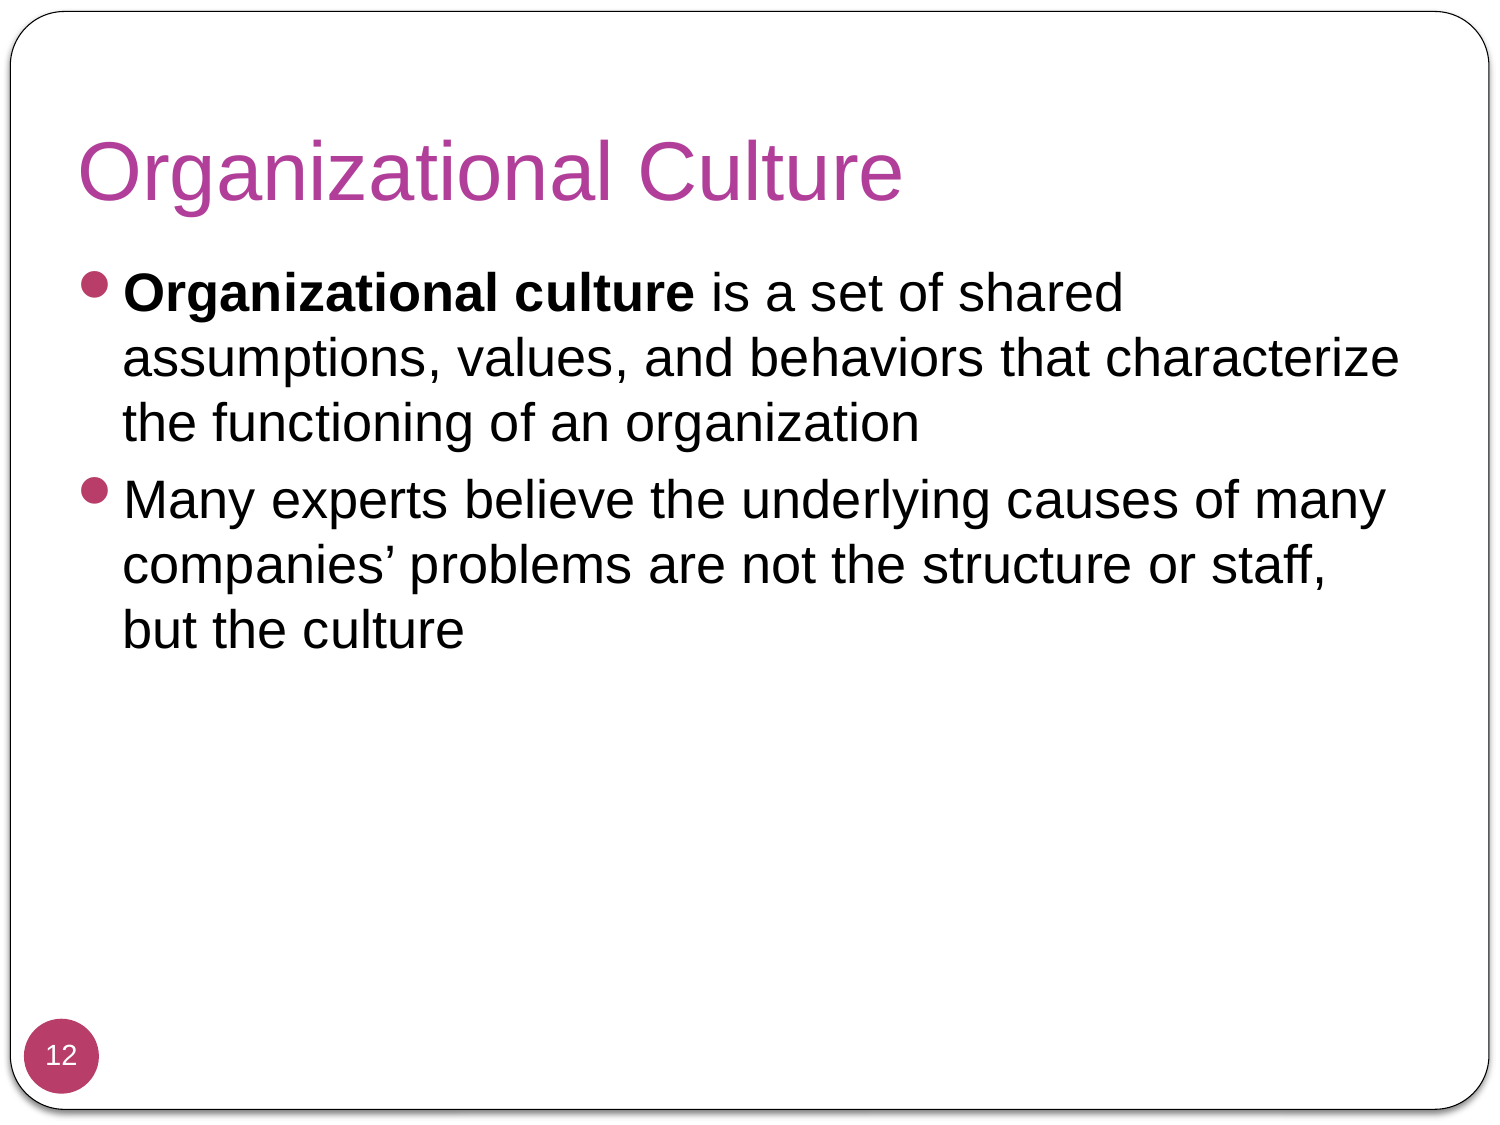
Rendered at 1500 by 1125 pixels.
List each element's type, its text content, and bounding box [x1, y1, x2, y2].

title Organizational Culture [62, 44, 1426, 233]
slide_number 12 [23, 1018, 99, 1094]
list Organizational culture is a set of shared assumptions, values, and behaviors that characterize the functioning of an organization Many experts believe the underlying causes of many companies’ problems are not the structure or staff, but the culture [62, 249, 1426, 1001]
